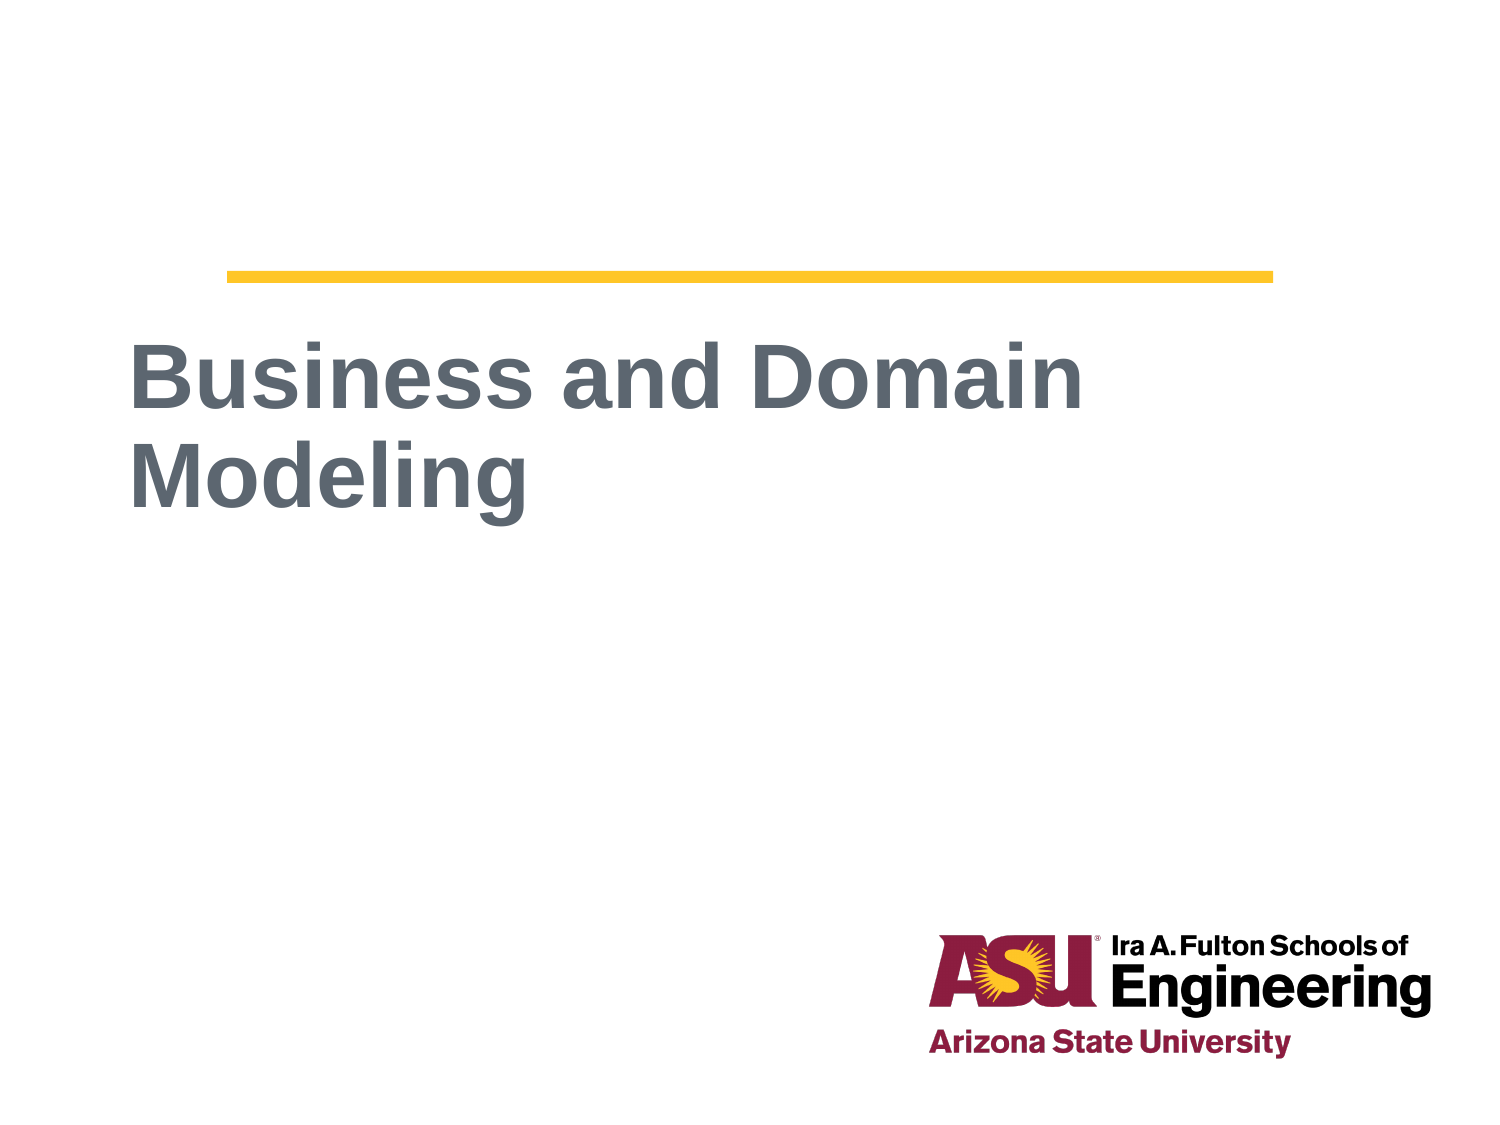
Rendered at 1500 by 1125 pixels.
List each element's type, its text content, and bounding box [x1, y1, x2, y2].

text_box Business and Domain Modeling [113, 321, 1111, 475]
picture [893, 899, 1466, 1089]
